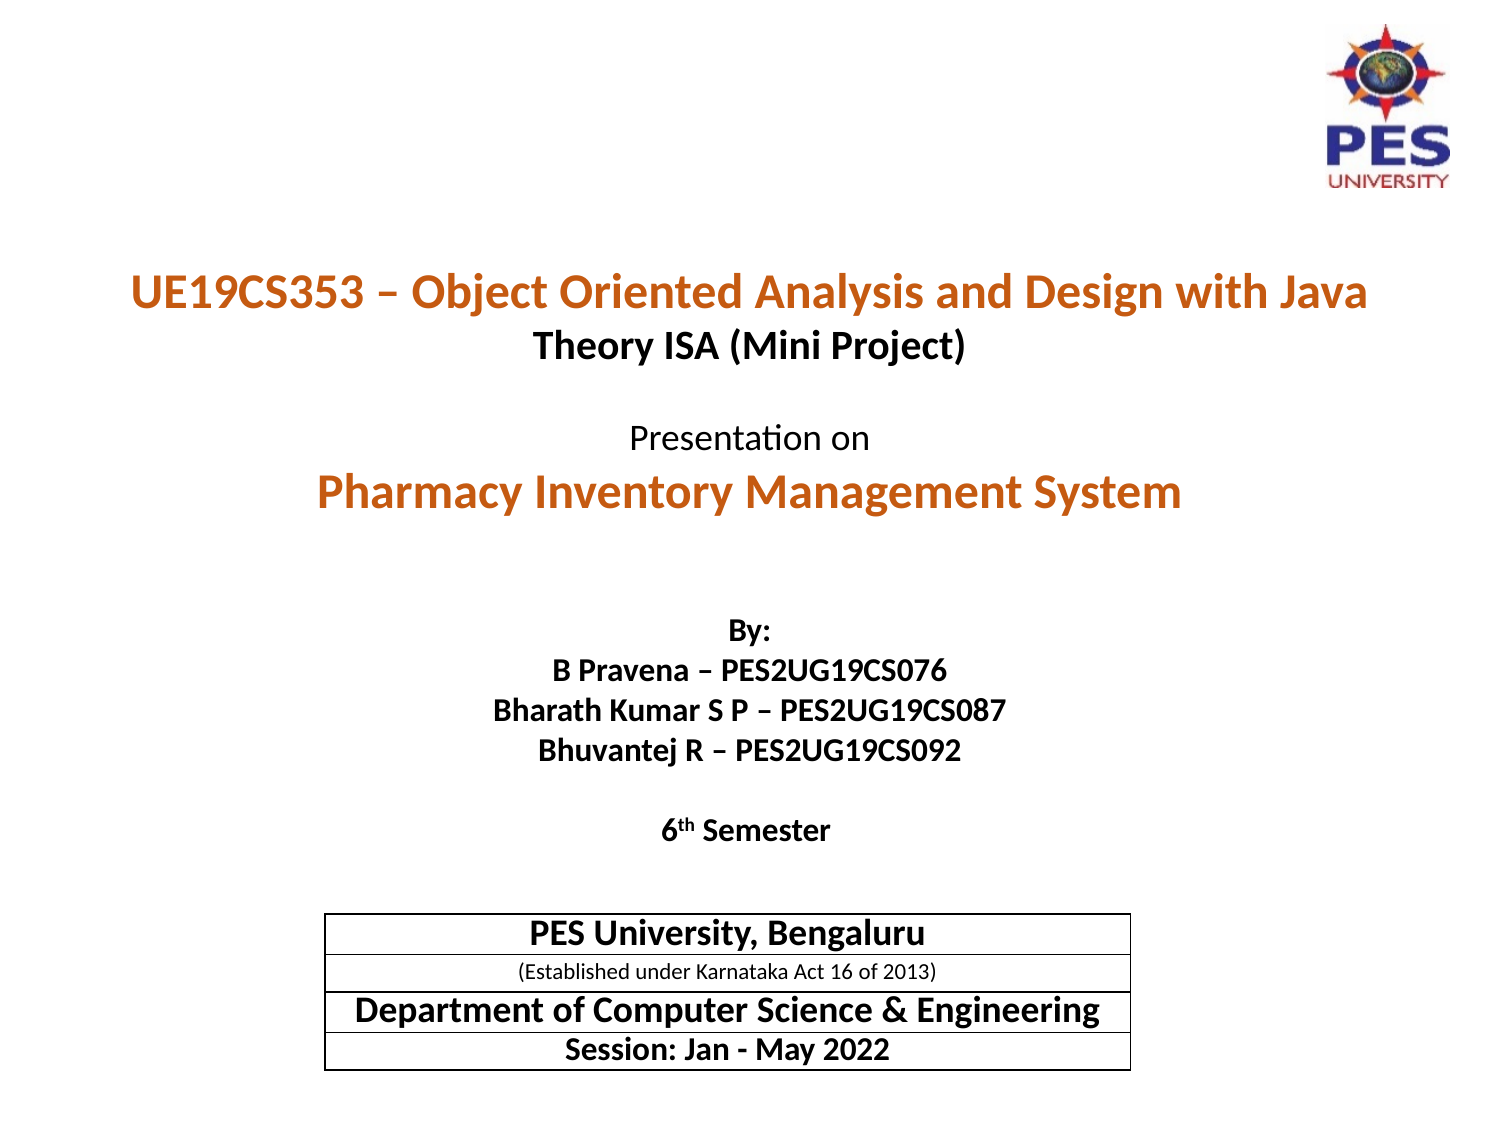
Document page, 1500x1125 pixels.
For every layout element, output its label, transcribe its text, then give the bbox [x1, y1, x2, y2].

table_cell Department of Computer Science & Engineering [326, 993, 1130, 1032]
picture [1324, 24, 1451, 188]
table_header PES University, Bengaluru [326, 915, 1130, 954]
table_cell Session: Jan - May 2022 [326, 1033, 1130, 1069]
table_cell (Established under Karnataka Act 16 of 2013) [326, 955, 1130, 991]
text_box UE19CS353 – Object Oriented Analysis and Design with Java Theory ISA (Mini Project) Presentation on Pharmacy Inventory Management System By: B Pravena – PES2UG19CS076 Bharath Kumar S P – PES2UG19CS087 Bhuvantej R – PES2UG19CS092 6th Semester [0, 247, 1500, 859]
